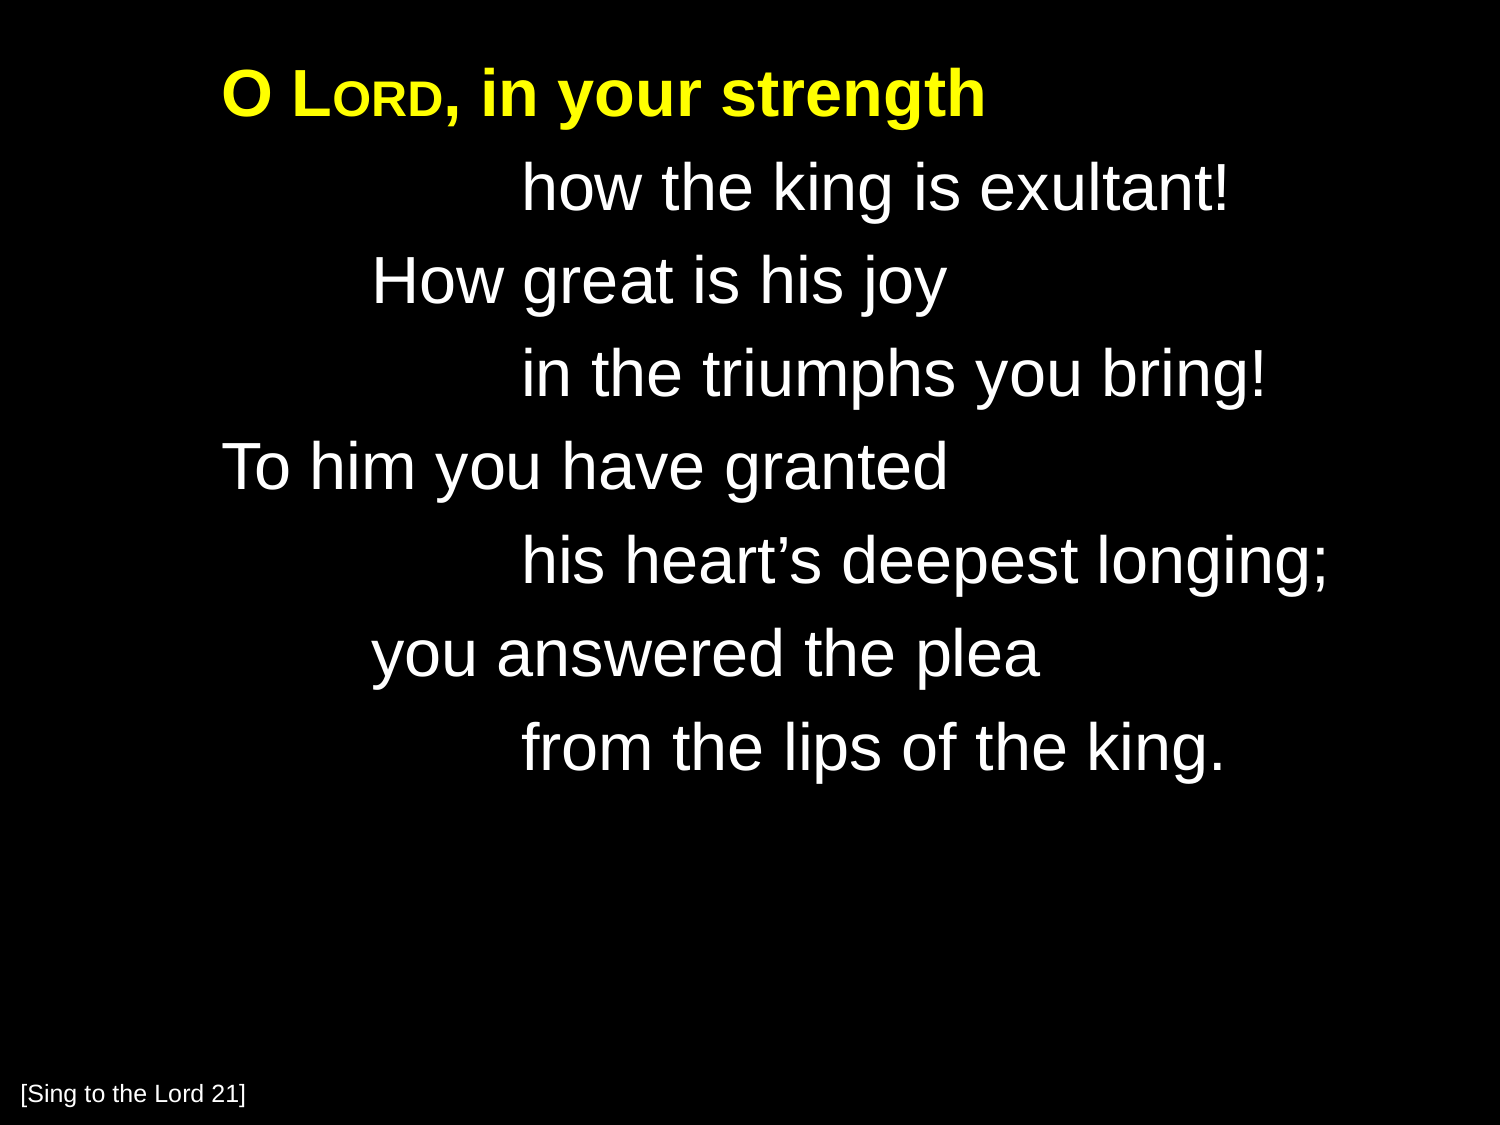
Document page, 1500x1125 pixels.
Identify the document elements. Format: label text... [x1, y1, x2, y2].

list O Lord, in your strength how the king is exultant! How great is his joy in the triumphs you bring! To him you have granted his heart’s deepest longing; you answered the plea from the lips of the king. [0, 42, 1500, 1047]
text_box [Sing to the Lord 21] [5, 1070, 526, 1115]
